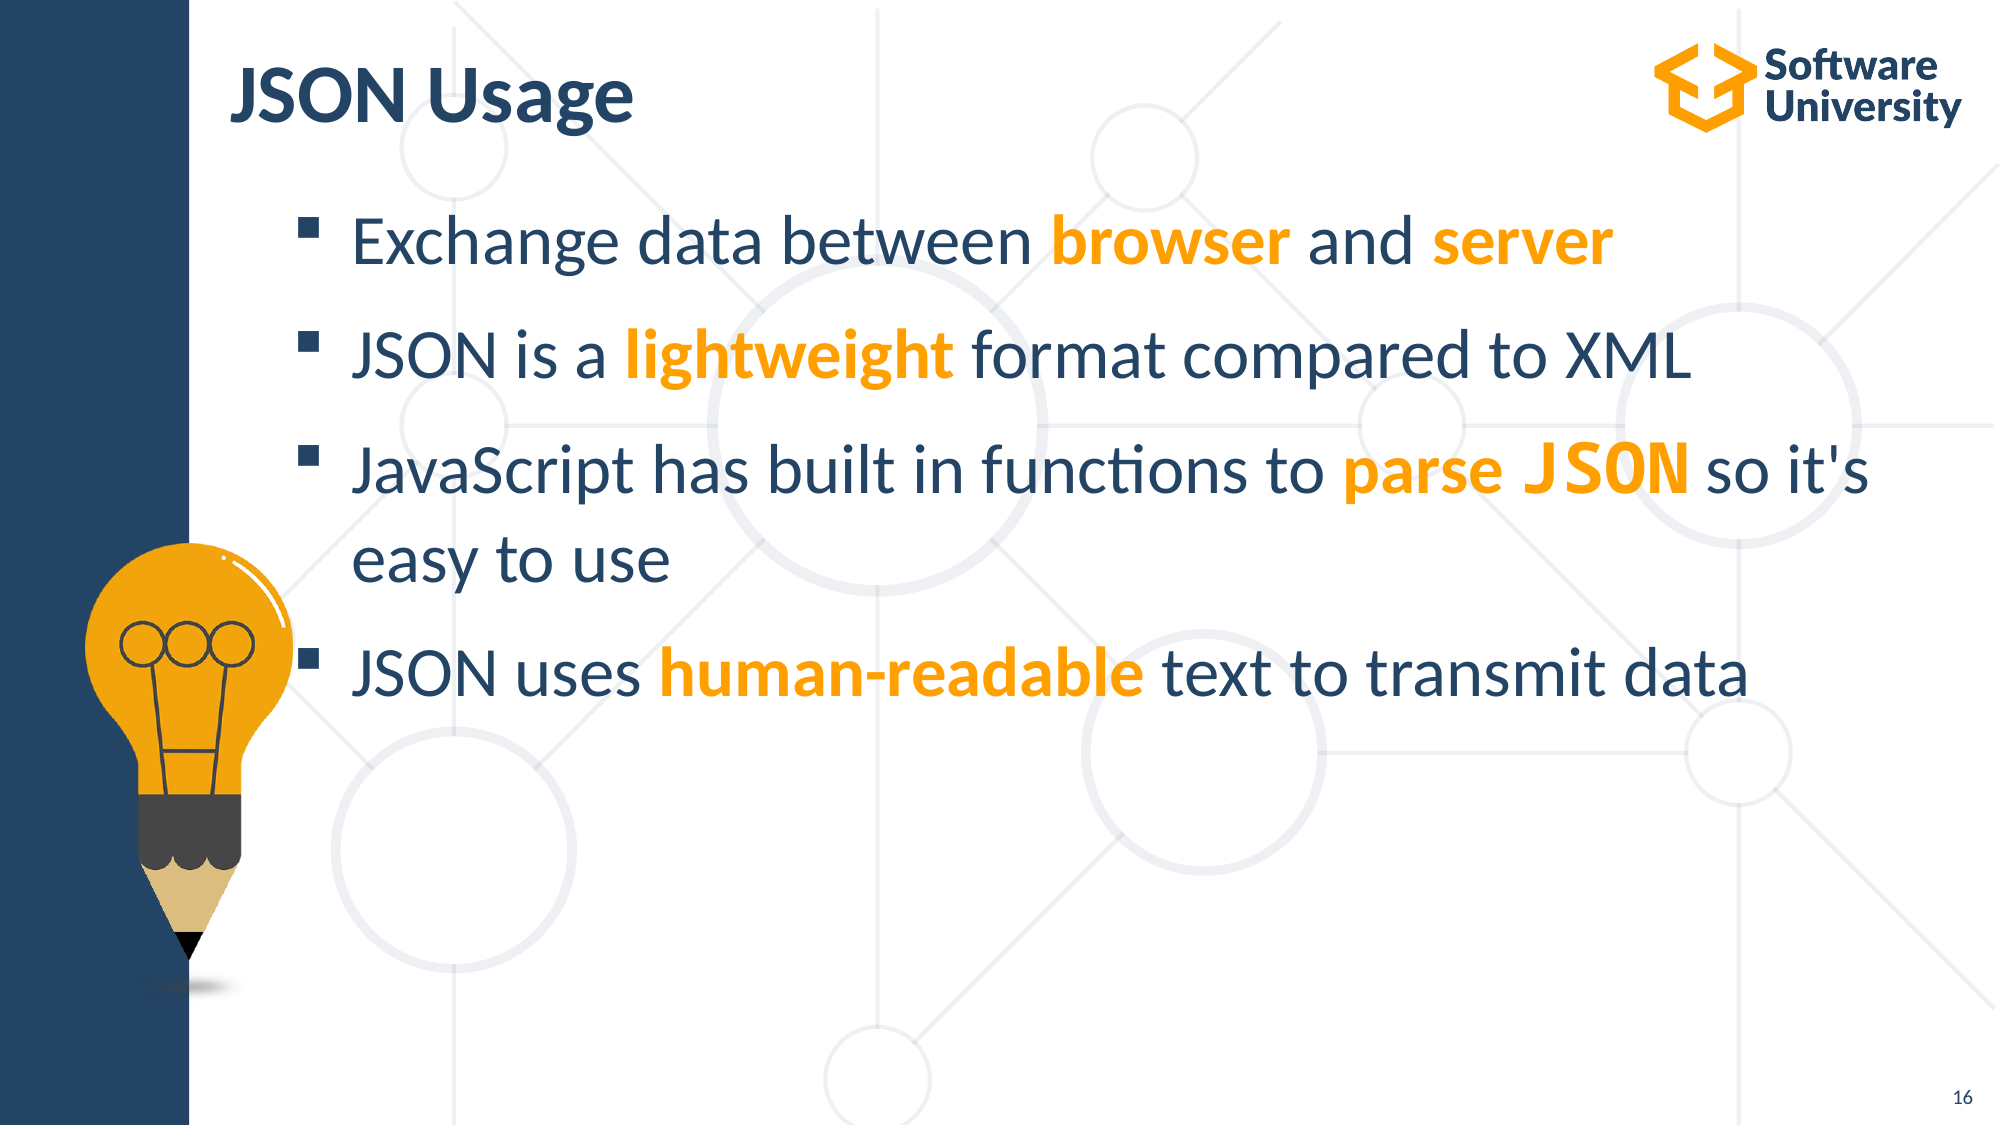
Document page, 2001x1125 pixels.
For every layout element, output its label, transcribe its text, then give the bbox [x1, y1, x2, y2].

list Exchange data between browser and server JSON is a lightweight format compared to XML JavaScript has built in functions to parse JSON so it's easy to use JSON uses human-readable text to transmit data [274, 183, 1968, 1094]
picture [1641, 31, 1973, 145]
picture [85, 543, 274, 1003]
title JSON Usage [212, 16, 1628, 162]
text_box 16 [1927, 1067, 1989, 1117]
